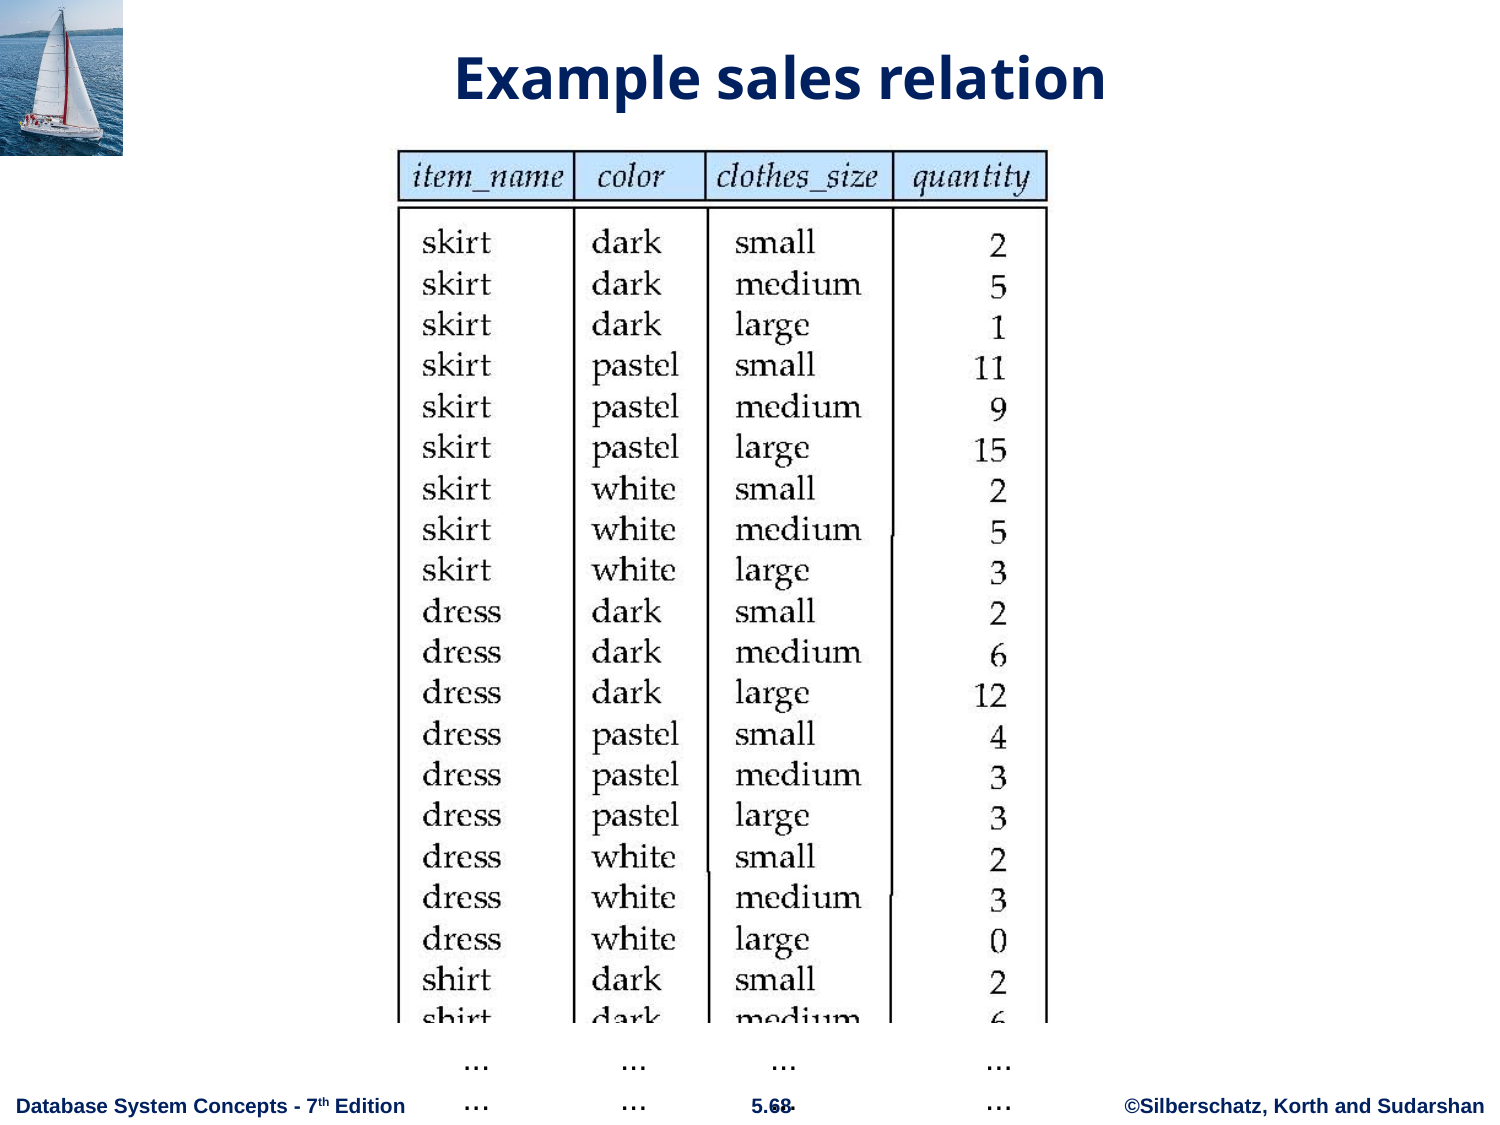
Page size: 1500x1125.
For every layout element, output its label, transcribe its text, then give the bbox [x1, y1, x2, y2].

title Example sales relation [125, 18, 1452, 120]
picture [389, 144, 1054, 1024]
text_box ... ... [970, 1031, 1028, 1125]
text_box ... ... [755, 1031, 813, 1125]
text_box ... ... [447, 1031, 506, 1125]
text_box ... ... [605, 1031, 663, 1125]
picture [0, 0, 123, 156]
